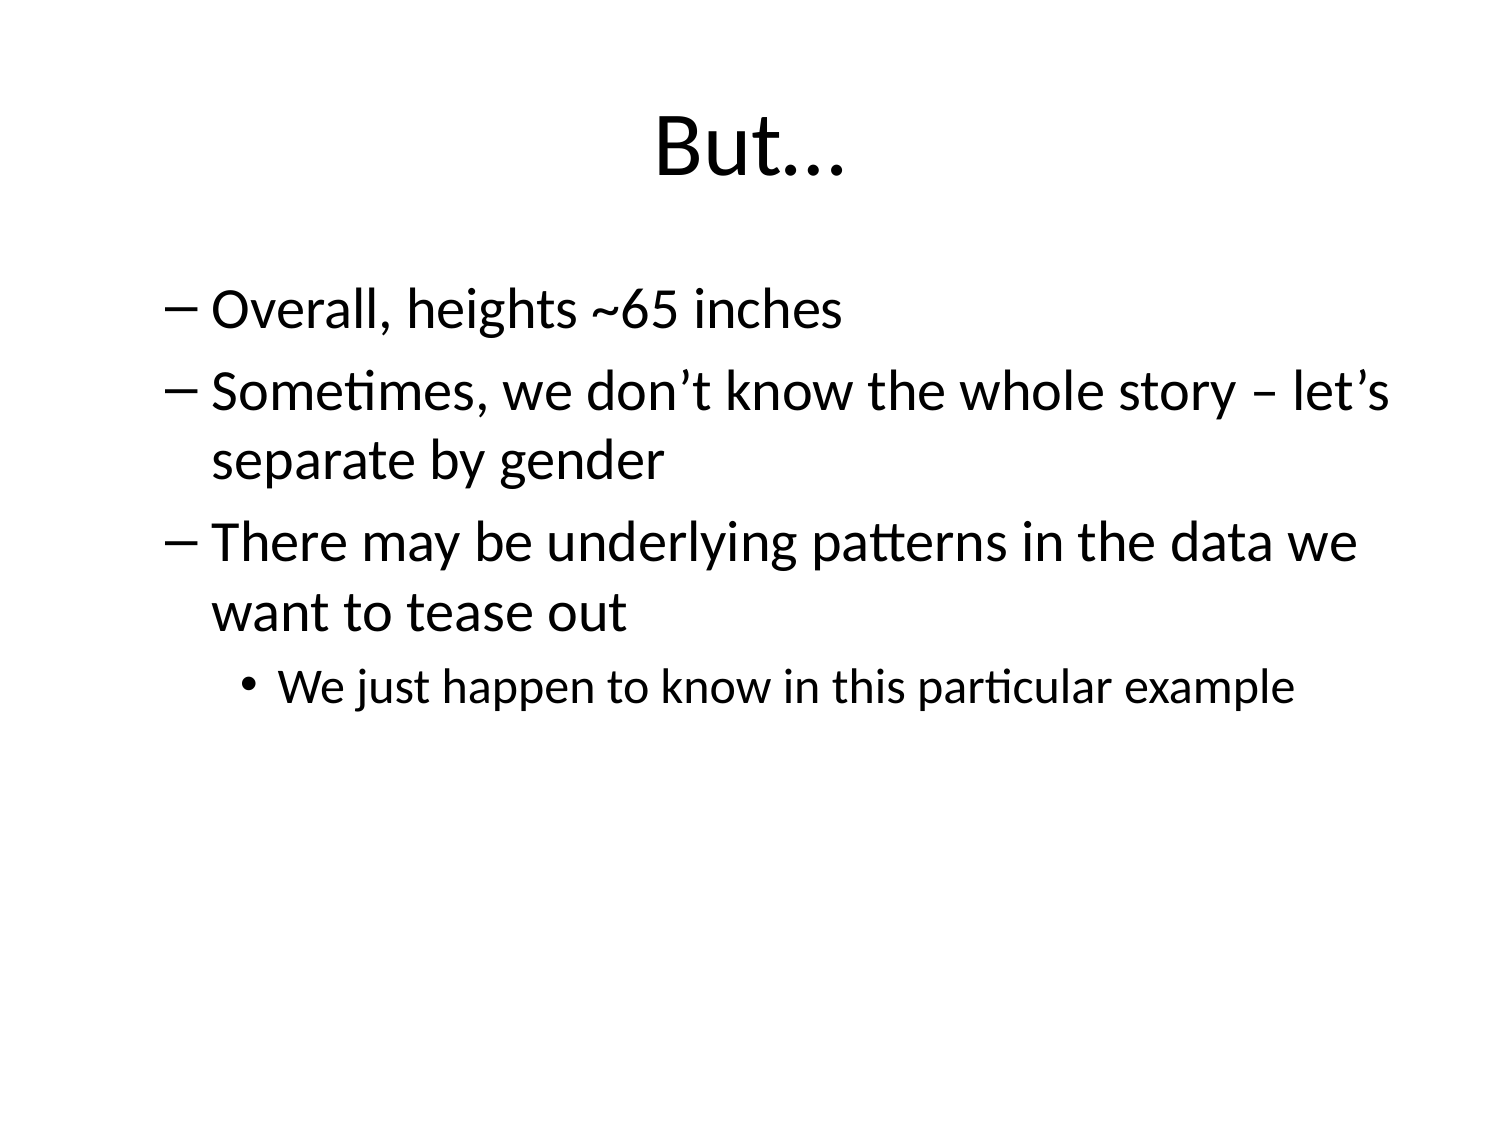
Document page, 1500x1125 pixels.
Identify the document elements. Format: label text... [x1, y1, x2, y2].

list Overall, heights ~65 inches Sometimes, we don’t know the whole story – let’s separate by gender There may be underlying patterns in the data we want to tease out We just happen to know in this particular example [75, 262, 1425, 1005]
title But… [75, 45, 1425, 233]
